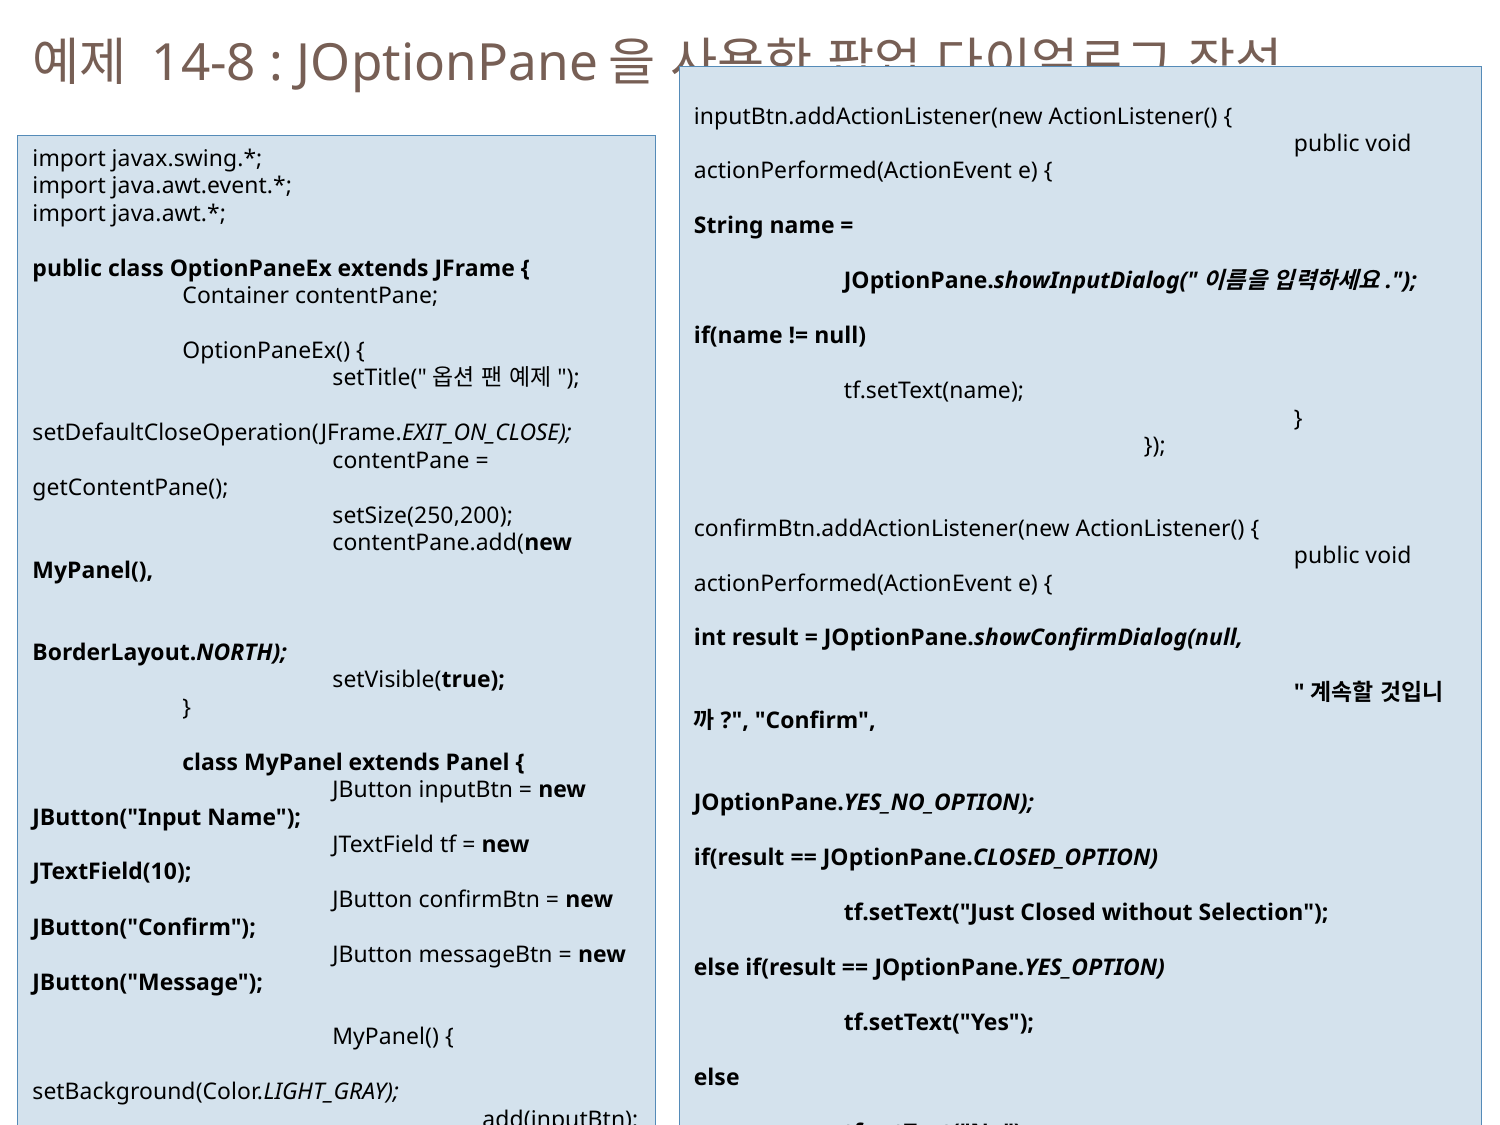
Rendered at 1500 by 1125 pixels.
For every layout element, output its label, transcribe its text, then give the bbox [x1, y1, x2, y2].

text_box import javax.swing.*; import java.awt.event.*; import java.awt.*; public class OptionPaneEx extends JFrame { Container contentPane; OptionPaneEx() { setTitle("옵션 팬 예제"); setDefaultCloseOperation(JFrame.EXIT_ON_CLOSE); contentPane = getContentPane(); setSize(250,200); contentPane.add(new MyPanel(), BorderLayout.NORTH); setVisible(true); } class MyPanel extends Panel { JButton inputBtn = new JButton("Input Name"); JTextField tf = new JTextField(10); JButton confirmBtn = new JButton("Confirm"); JButton messageBtn = new JButton("Message"); MyPanel() { setBackground(Color.LIGHT_GRAY); add(inputBtn); add(confirmBtn); add(messageBtn); add(tf); [17, 135, 656, 1125]
title 예제 14-8 : JOptionPane을 사용한 팝업 다이얼로그 작성 [17, 4, 1500, 116]
slide_number 21 [0, 1025, 88, 1088]
text_box inputBtn.addActionListener(new ActionListener() { public void actionPerformed(ActionEvent e) { String name = JOptionPane.showInputDialog("이름을 입력하세요."); if(name != null) tf.setText(name); } }); confirmBtn.addActionListener(new ActionListener() { public void actionPerformed(ActionEvent e) { int result = JOptionPane.showConfirmDialog(null, "계속할 것입니까?", "Confirm", JOptionPane.YES_NO_OPTION); if(result == JOptionPane.CLOSED_OPTION) tf.setText("Just Closed without Selection"); else if(result == JOptionPane.YES_OPTION) tf.setText("Yes"); else tf.setText("No"); } }); messageBtn.addActionListener(new ActionListener() { public void actionPerformed(ActionEvent e) { JOptionPane.showMessageDialog(null, "조심하세요", "Message", JOptionPane.ERROR_MESSAGE); } }); } } public static void main(String [] args) { new OptionPaneEx(); } } [679, 66, 1482, 1125]
